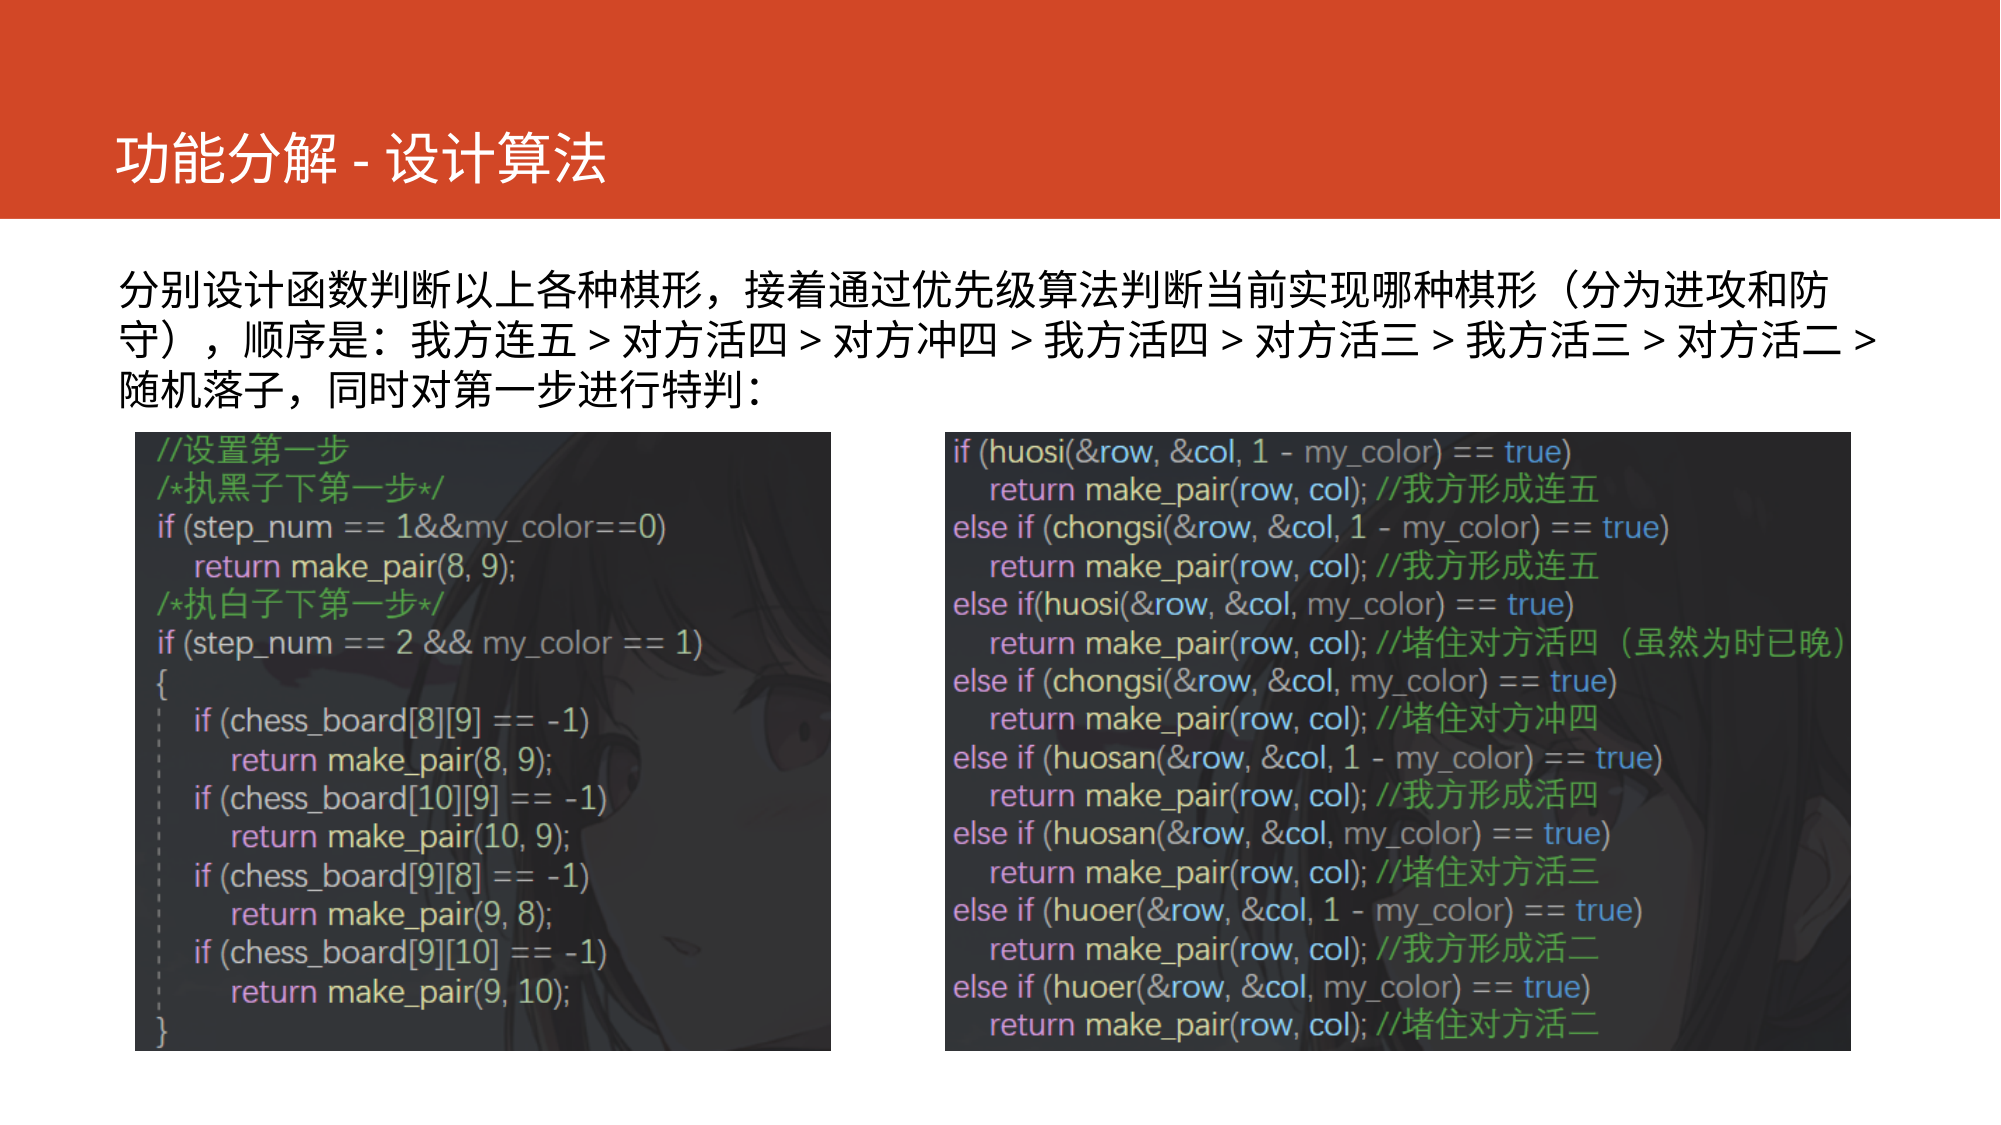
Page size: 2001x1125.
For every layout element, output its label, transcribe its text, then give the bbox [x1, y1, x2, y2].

title 功能分解-设计算法 [99, 0, 1863, 199]
picture [135, 432, 831, 1051]
picture [945, 432, 1851, 1051]
text_box 分别设计函数判断以上各种棋形，接着通过优先级算法判断当前实现哪种棋形（分为进攻和防守），顺序是：我方连五>对方活四>对方冲四>我方活四>对方活三>我方活三>对方活二>随机落子，同时对第一步进行特判： [103, 256, 1896, 421]
